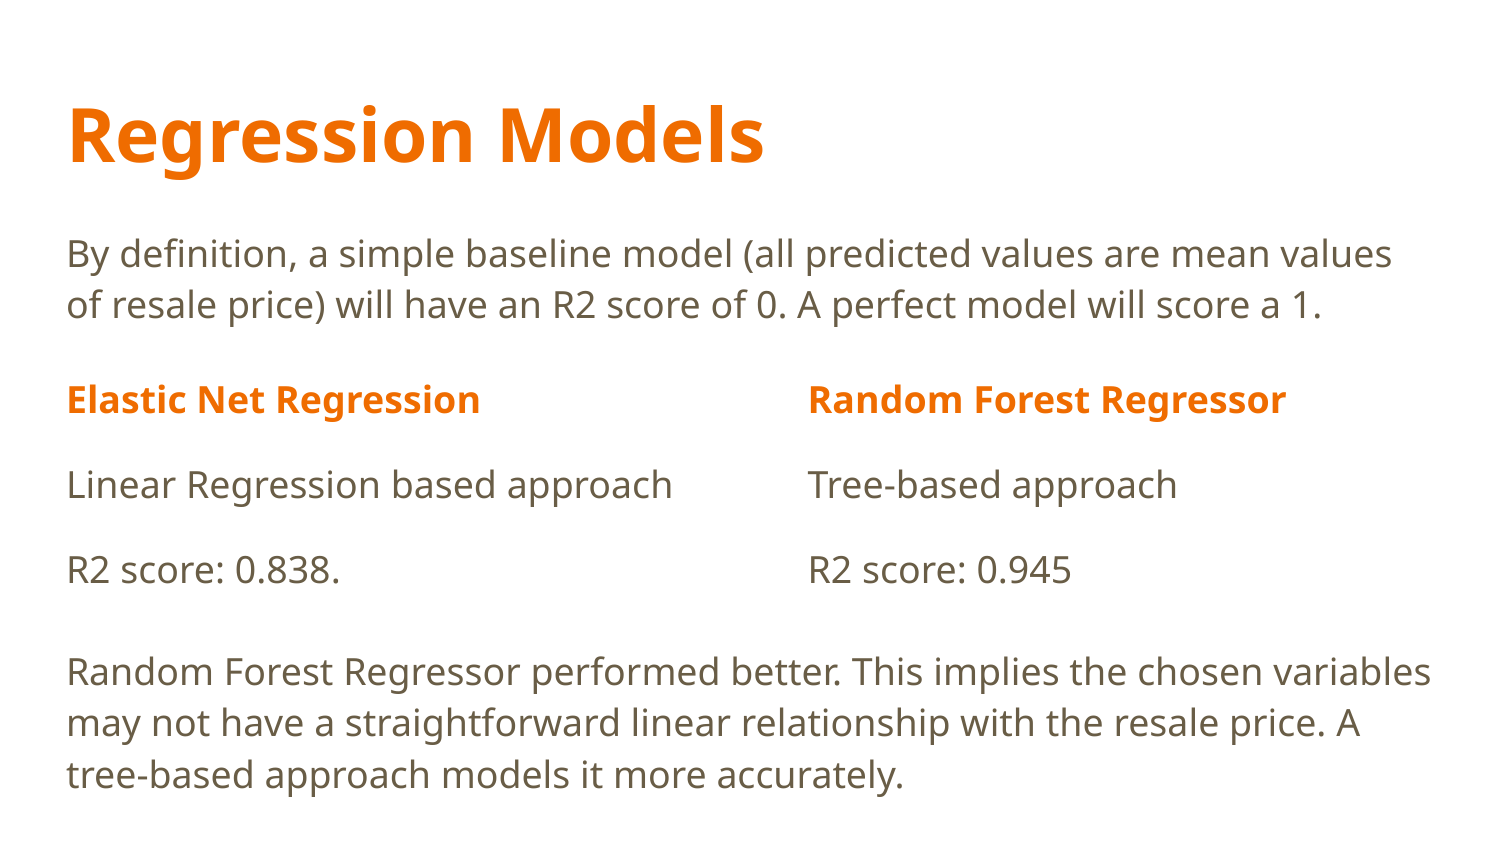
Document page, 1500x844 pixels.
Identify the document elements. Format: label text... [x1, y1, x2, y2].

list By definition, a simple baseline model (all predicted values are mean values of resale price) will have an R2 score of 0. A perfect model will score a 1. [51, 207, 1449, 354]
list Random Forest Regressor performed better. This implies the chosen variables may not have a straightforward linear relationship with the resale price. A tree-based approach models it more accurately. [51, 625, 1449, 773]
list Elastic Net Regression Linear Regression based approach R2 score: 0.838. [51, 354, 708, 591]
list Random Forest Regressor Tree-based approach R2 score: 0.945 [792, 354, 1449, 591]
title Regression Models [51, 72, 1449, 189]
